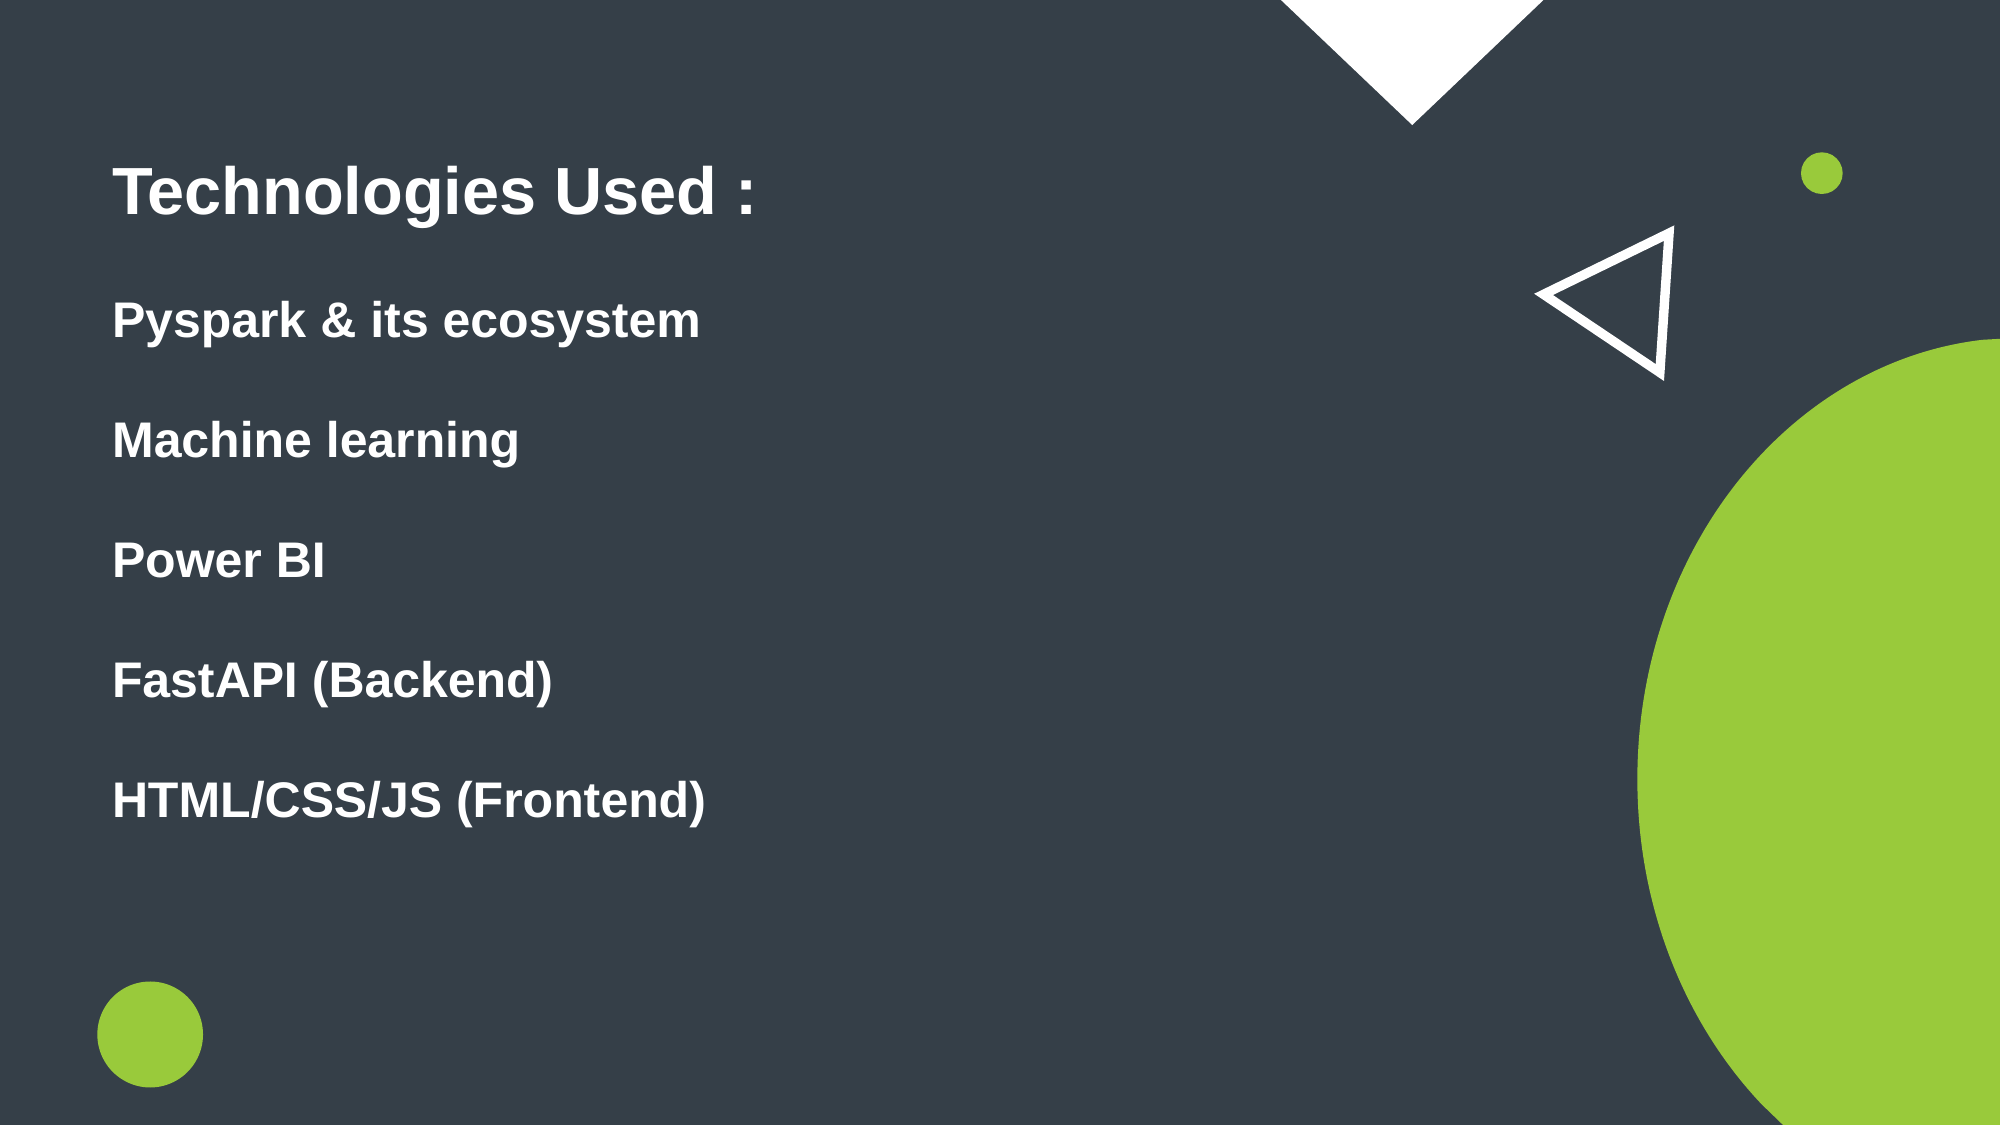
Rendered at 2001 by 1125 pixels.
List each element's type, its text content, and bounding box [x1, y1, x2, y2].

text_box [1636, 337, 2000, 1125]
text_box Technologies Used : Pyspark & its ecosystem Machine learning Power BI FastAPI (Backend) HTML/CSS/JS (Frontend) [97, 140, 1282, 955]
text_box [1279, 0, 1545, 127]
text_box [1541, 231, 1671, 375]
text_box [96, 980, 205, 1089]
text_box [1799, 151, 1844, 196]
